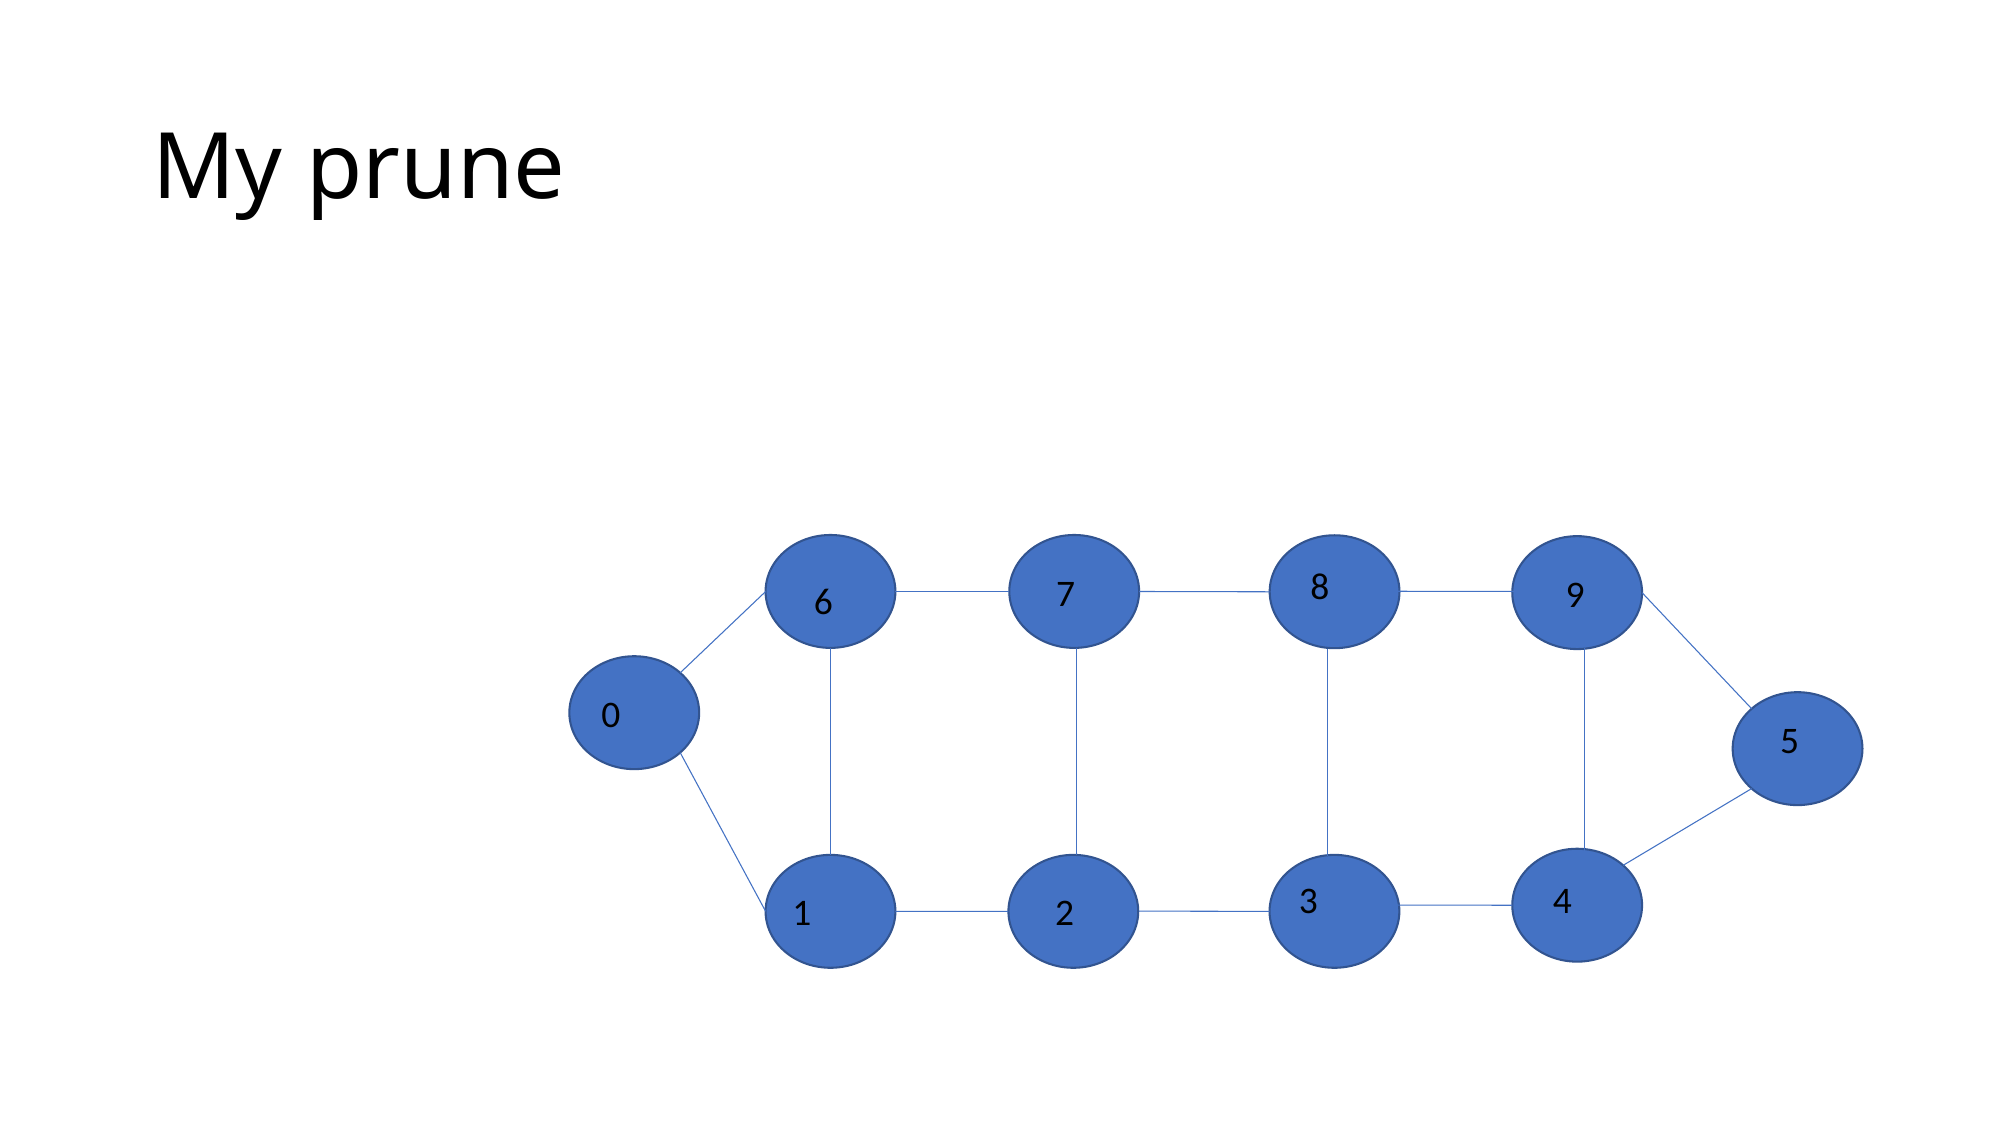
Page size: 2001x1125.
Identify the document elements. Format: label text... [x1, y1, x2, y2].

text_box 9 [1550, 562, 1624, 623]
text_box 4 [1538, 868, 1599, 929]
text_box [1642, 592, 1752, 709]
title My prune [137, 59, 1863, 278]
text_box 3 [1284, 868, 1433, 929]
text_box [680, 591, 766, 673]
text_box [1008, 533, 1141, 649]
text_box 2 [1040, 881, 1154, 941]
text_box [764, 853, 887, 969]
text_box 5 [1765, 708, 1830, 769]
text_box [1511, 535, 1644, 651]
text_box [764, 533, 897, 649]
text_box 6 [799, 569, 862, 630]
text_box [1007, 853, 1130, 969]
text_box 0 [586, 682, 652, 743]
text_box [1511, 847, 1644, 963]
text_box [1268, 534, 1395, 650]
text_box 7 [1041, 561, 1094, 621]
text_box [1268, 874, 1398, 969]
text_box [568, 655, 701, 771]
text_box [1623, 788, 1752, 866]
text_box [1731, 691, 1864, 807]
text_box [1291, 853, 1378, 868]
text_box 8 [1295, 554, 1445, 615]
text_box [680, 752, 766, 912]
text_box 1 [777, 881, 927, 941]
